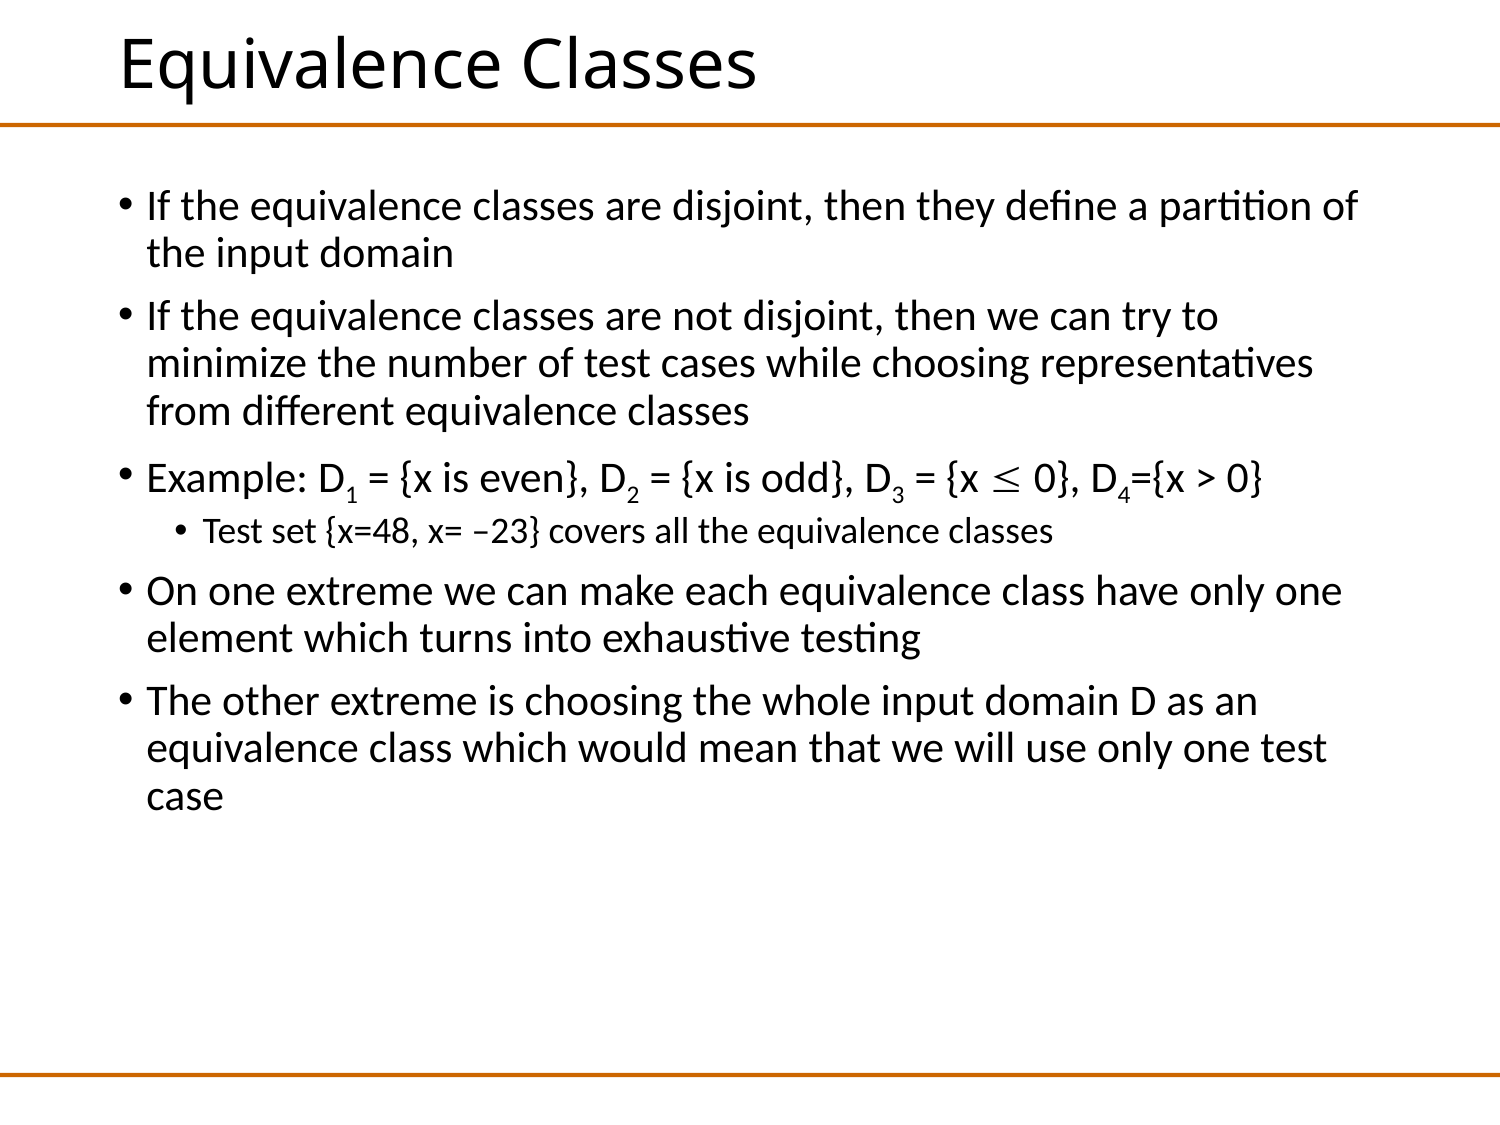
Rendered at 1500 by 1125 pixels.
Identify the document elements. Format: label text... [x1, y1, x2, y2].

title Equivalence Classes [103, 0, 1397, 174]
list If the equivalence classes are disjoint, then they define a partition of the input domain If the equivalence classes are not disjoint, then we can try to minimize the number of test cases while choosing representatives from different equivalence classes Example: D1 = {x is even}, D2 = {x is odd}, D3 = {x  0}, D4={x > 0} Test set {x=48, x= –23} covers all the equivalence classes On one extreme we can make each equivalence class have only one element which turns into exhaustive testing The other extreme is choosing the whole input domain D as an equivalence class which would mean that we will use only one test case [103, 174, 1397, 889]
